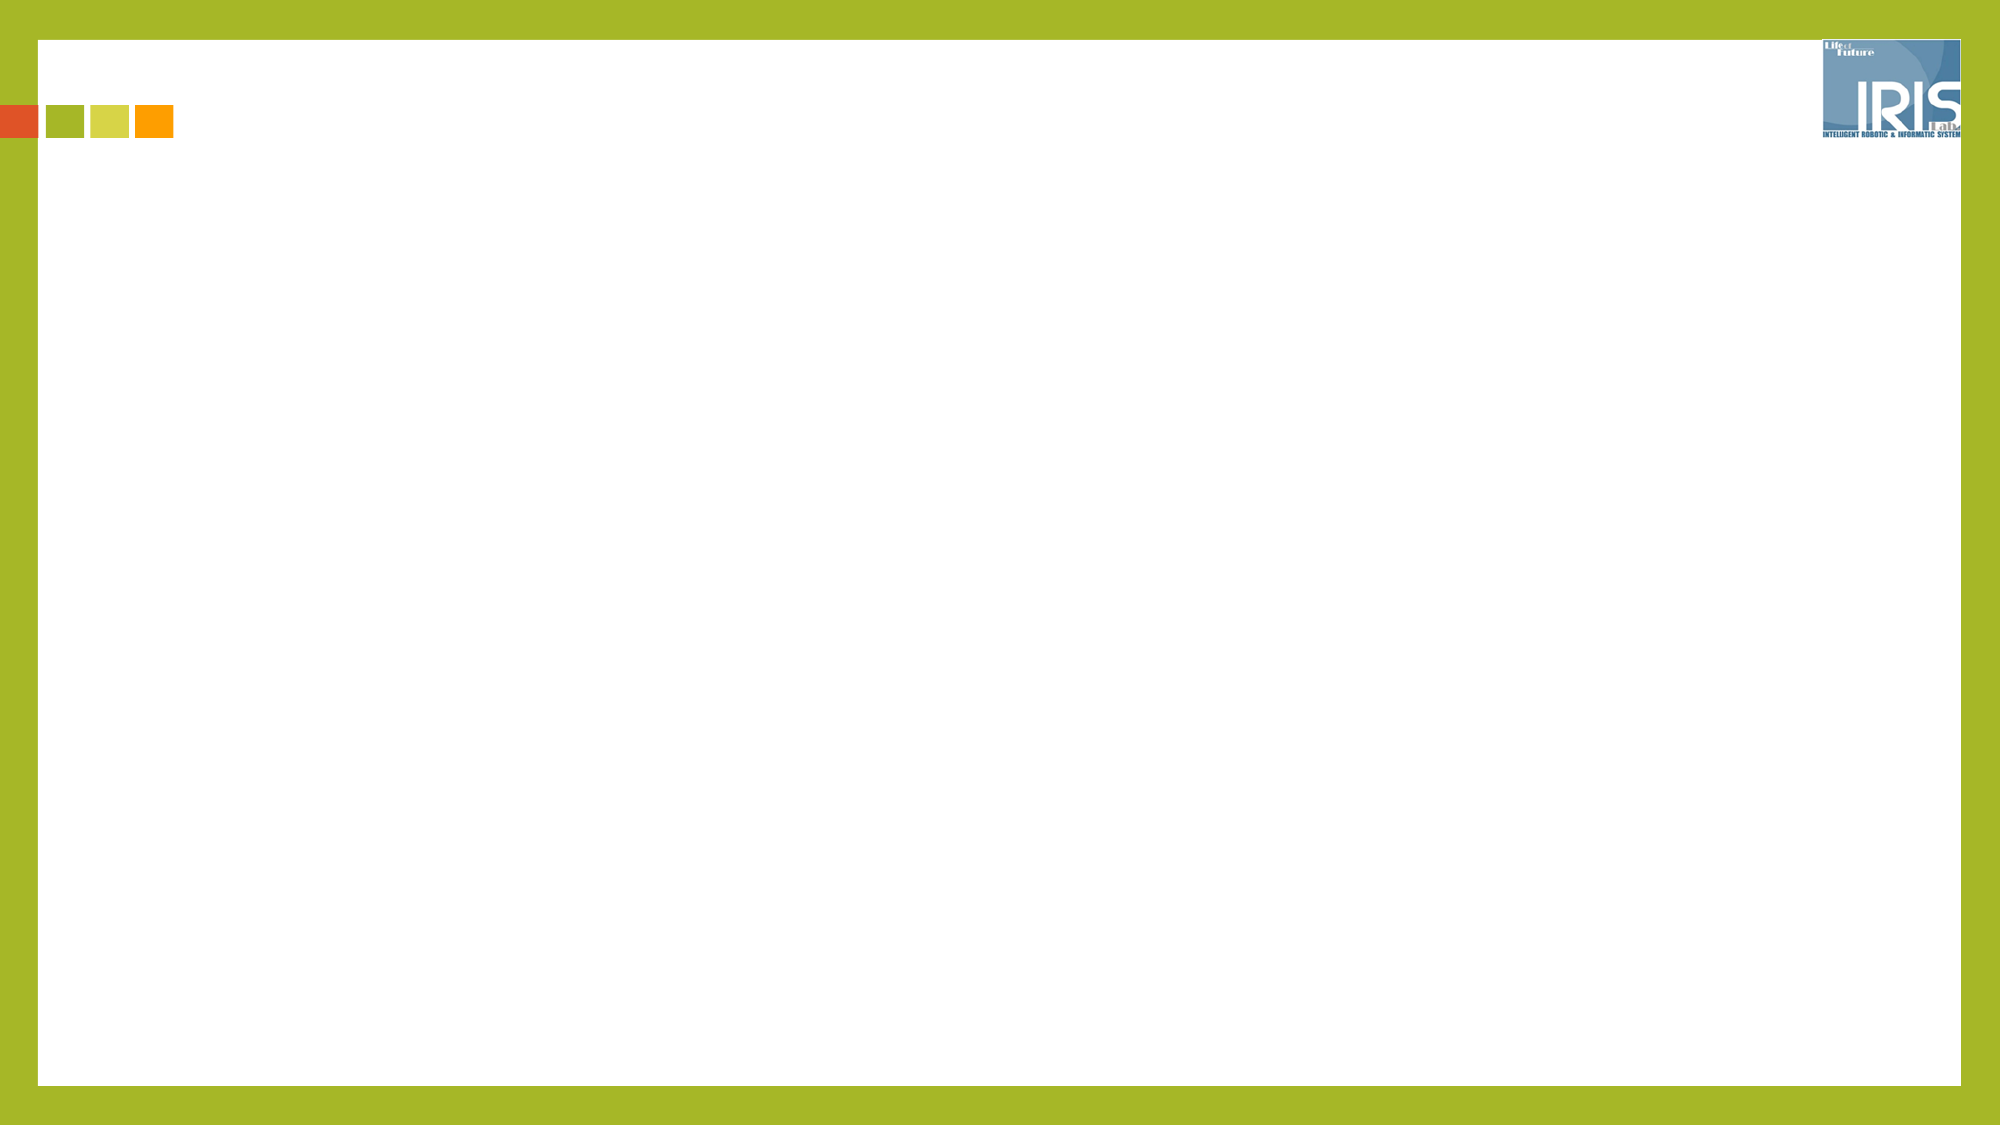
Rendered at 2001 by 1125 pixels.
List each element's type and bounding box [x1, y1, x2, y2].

picture [1822, 39, 1961, 138]
